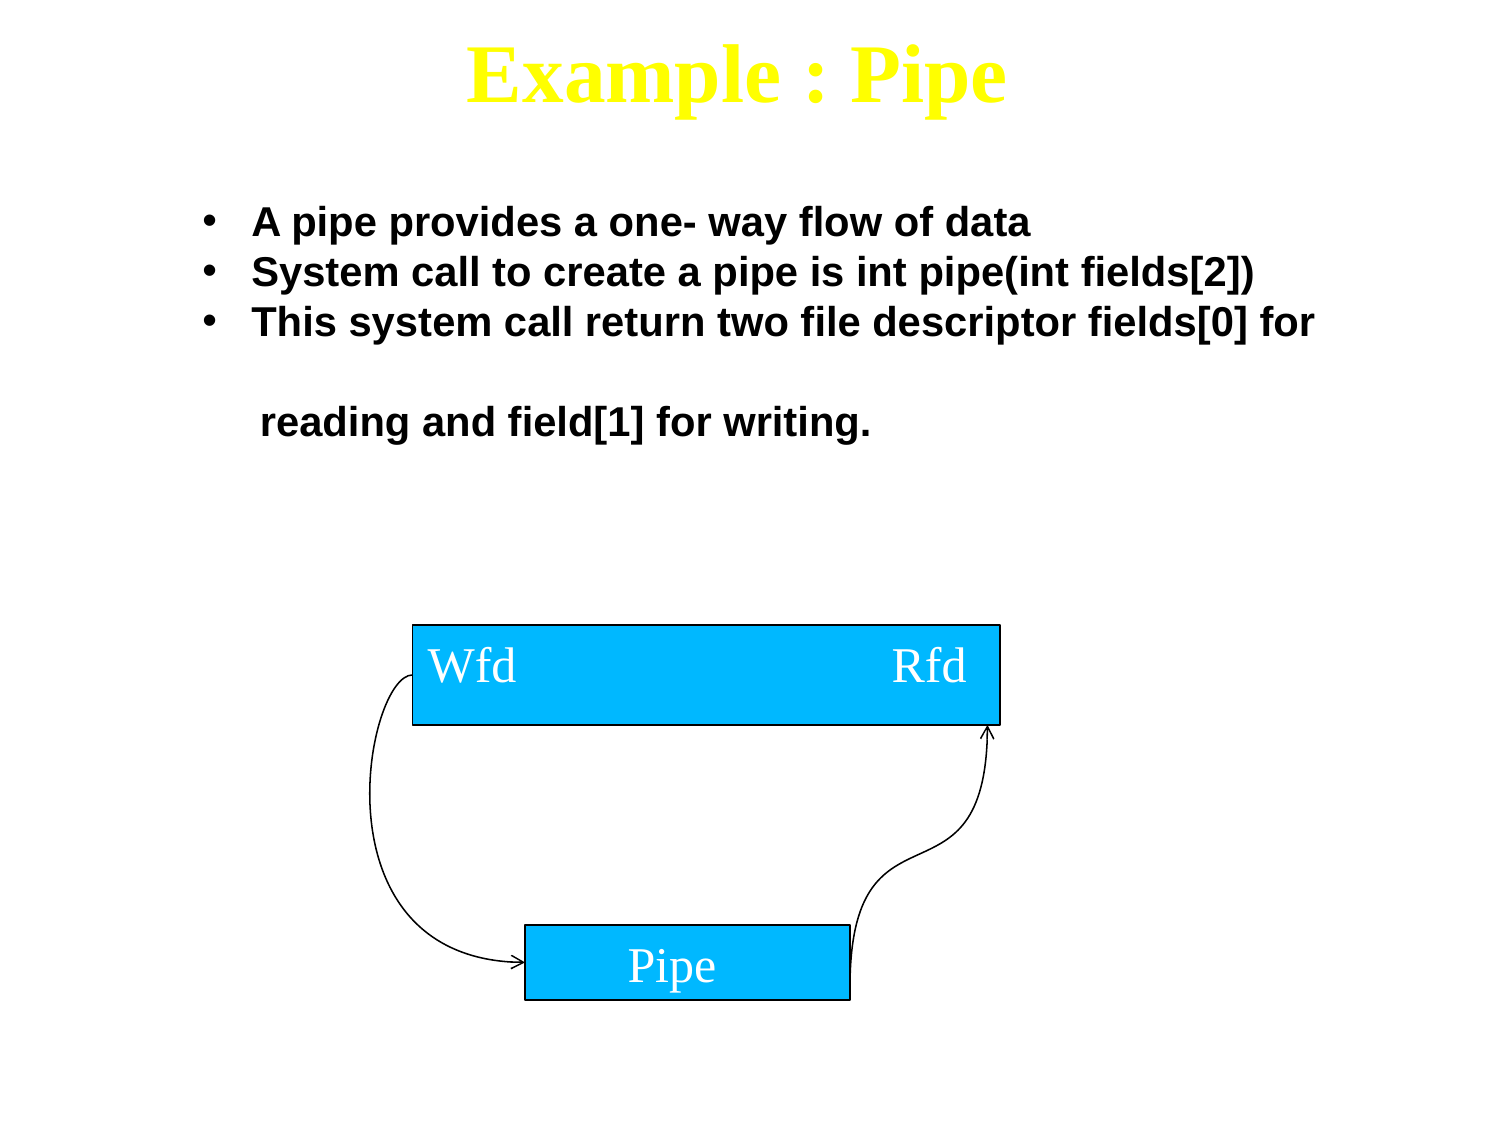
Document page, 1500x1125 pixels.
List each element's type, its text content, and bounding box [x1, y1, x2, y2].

text_box A pipe provides a one- way flow of data System call to create a pipe is int pipe(int fields[2]) This system call return two file descriptor fields[0] for reading and field[1] for writing. [187, 187, 1400, 453]
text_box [787, 787, 1051, 926]
text_box Example : Pipe [75, 24, 1400, 113]
text_box Pipe [525, 924, 850, 1000]
text_box Wfd Rfd [412, 624, 1000, 725]
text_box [412, 674, 526, 963]
